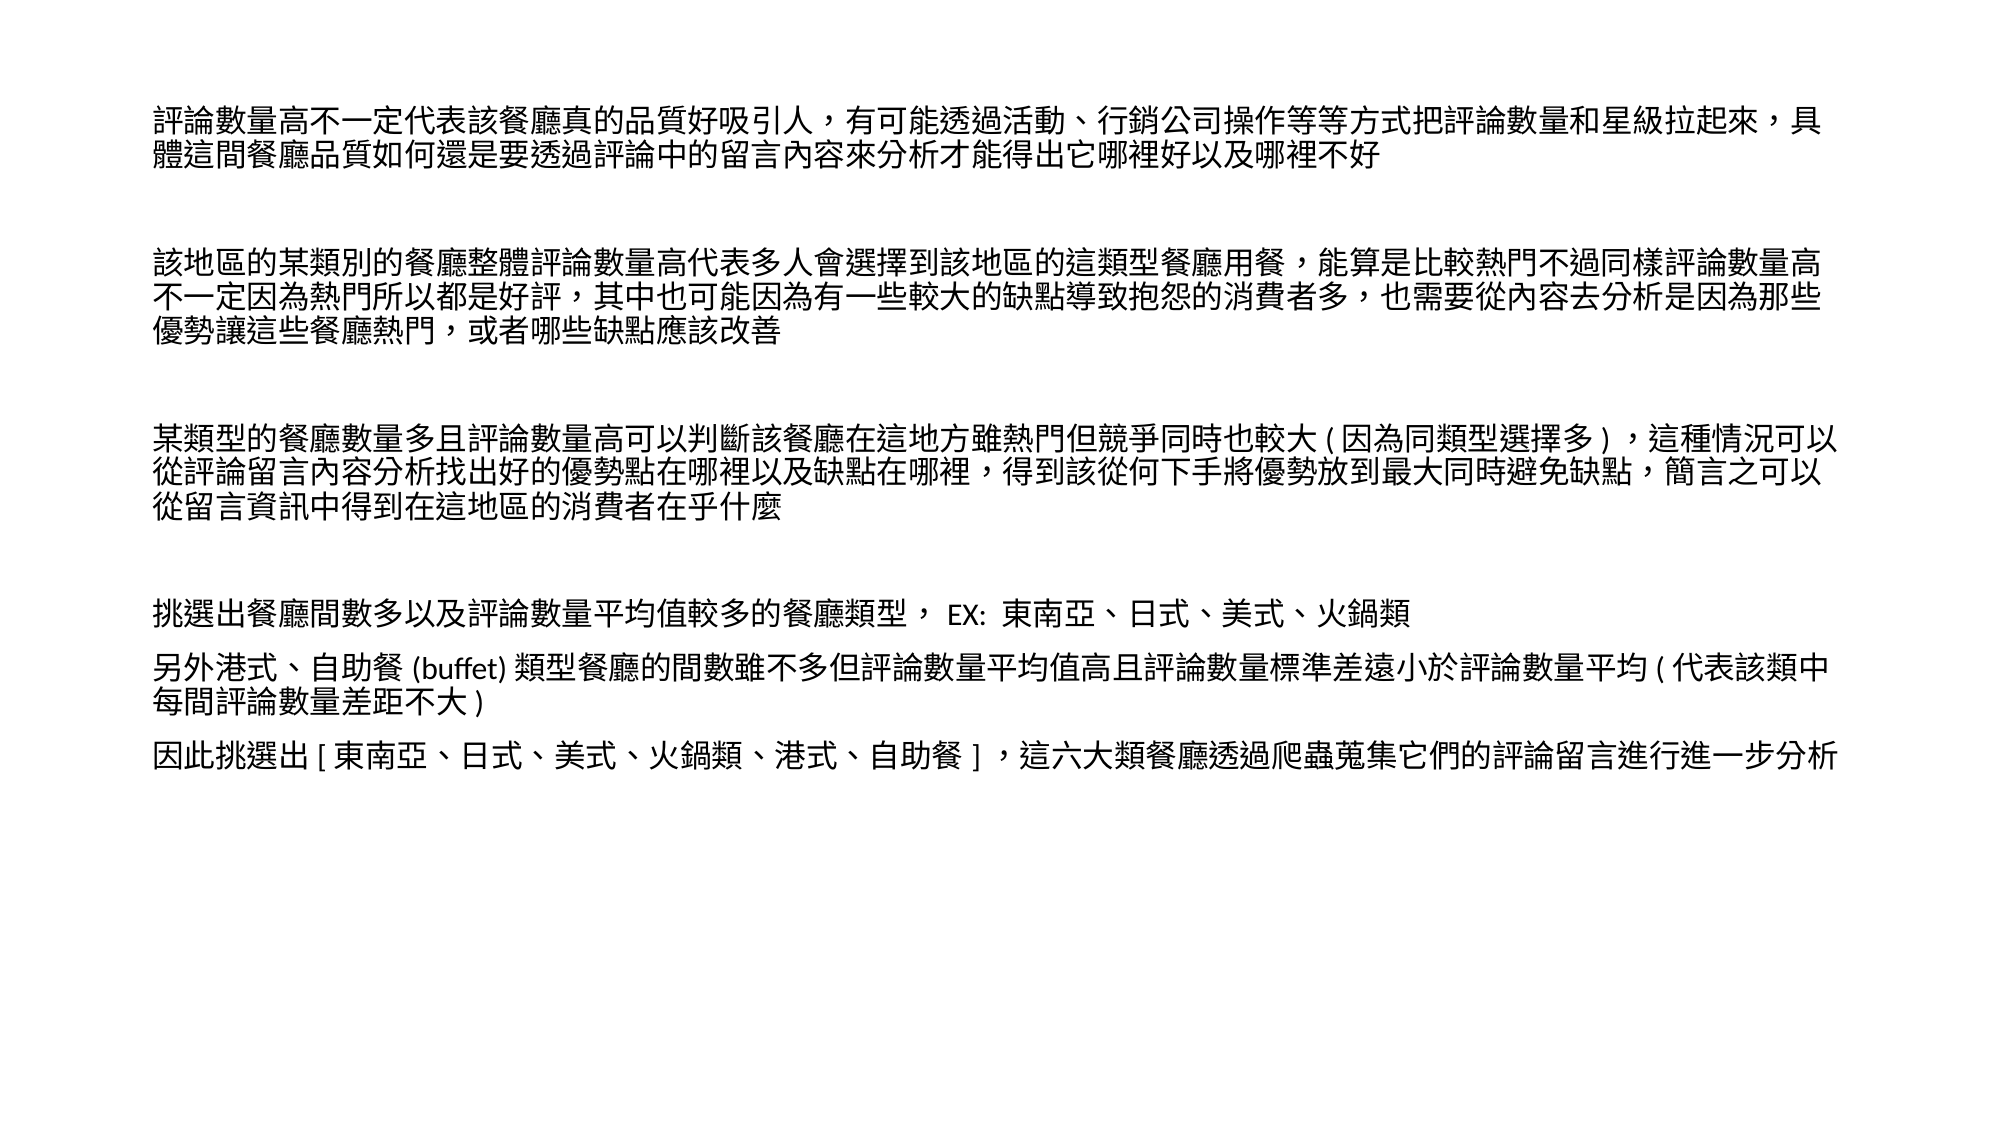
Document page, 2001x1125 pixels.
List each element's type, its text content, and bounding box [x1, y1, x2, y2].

list 評論數量高不一定代表該餐廳真的品質好吸引人，有可能透過活動、行銷公司操作等等方式把評論數量和星級拉起來，具體這間餐廳品質如何還是要透過評論中的留言內容來分析才能得出它哪裡好以及哪裡不好 該地區的某類別的餐廳整體評論數量高代表多人會選擇到該地區的這類型餐廳用餐，能算是比較熱門不過同樣評論數量高不一定因為熱門所以都是好評，其中也可能因為有一些較大的缺點導致抱怨的消費者多，也需要從內容去分析是因為那些優勢讓這些餐廳熱門，或者哪些缺點應該改善 某類型的餐廳數量多且評論數量高可以判斷該餐廳在這地方雖熱門但競爭同時也較大(因為同類型選擇多)，這種情況可以從評論留言內容分析找出好的優勢點在哪裡以及缺點在哪裡，得到該從何下手將優勢放到最大同時避免缺點，簡言之可以從留言資訊中得到在這地區的消費者在乎什麼 挑選出餐廳間數多以及評論數量平均值較多的餐廳類型，EX: 東南亞、日式、美式、火鍋類 另外港式、自助餐(buffet)類型餐廳的間數雖不多但評論數量平均值高且評論數量標準差遠小於評論數量平均(代表該類中每間評論數量差距不大) 因此挑選出[東南亞、日式、美式、火鍋類、港式、自助餐]，這六大類餐廳透過爬蟲蒐集它們的評論留言進行進一步分析 [137, 98, 1863, 812]
